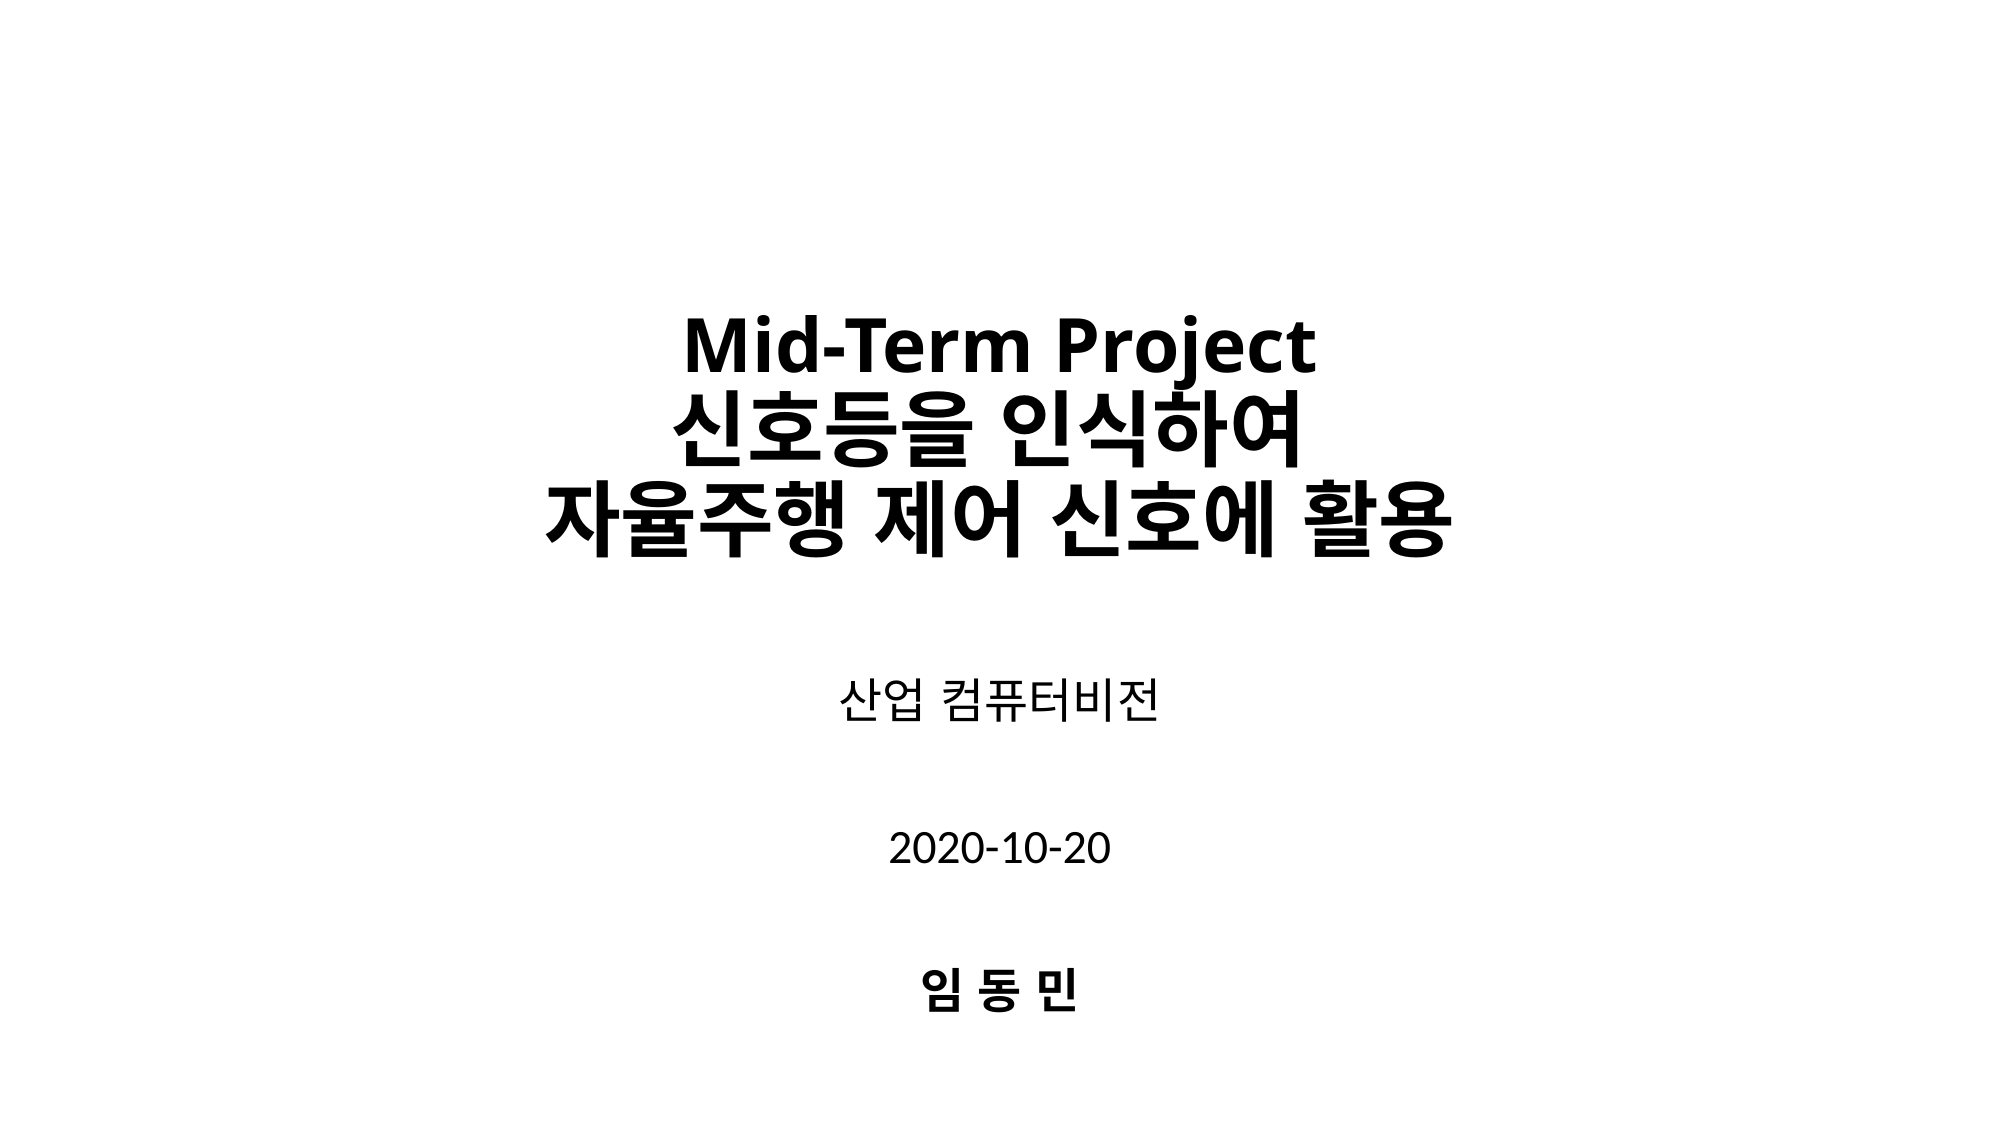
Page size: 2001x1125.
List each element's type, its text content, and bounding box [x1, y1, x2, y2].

title Mid-Term Project 신호등을 인식하여 자율주행 제어 신호에 활용 [249, 184, 1750, 576]
subtitle 산업 컴퓨터비전 2020-10-20 임 동 민 [249, 590, 1750, 863]
